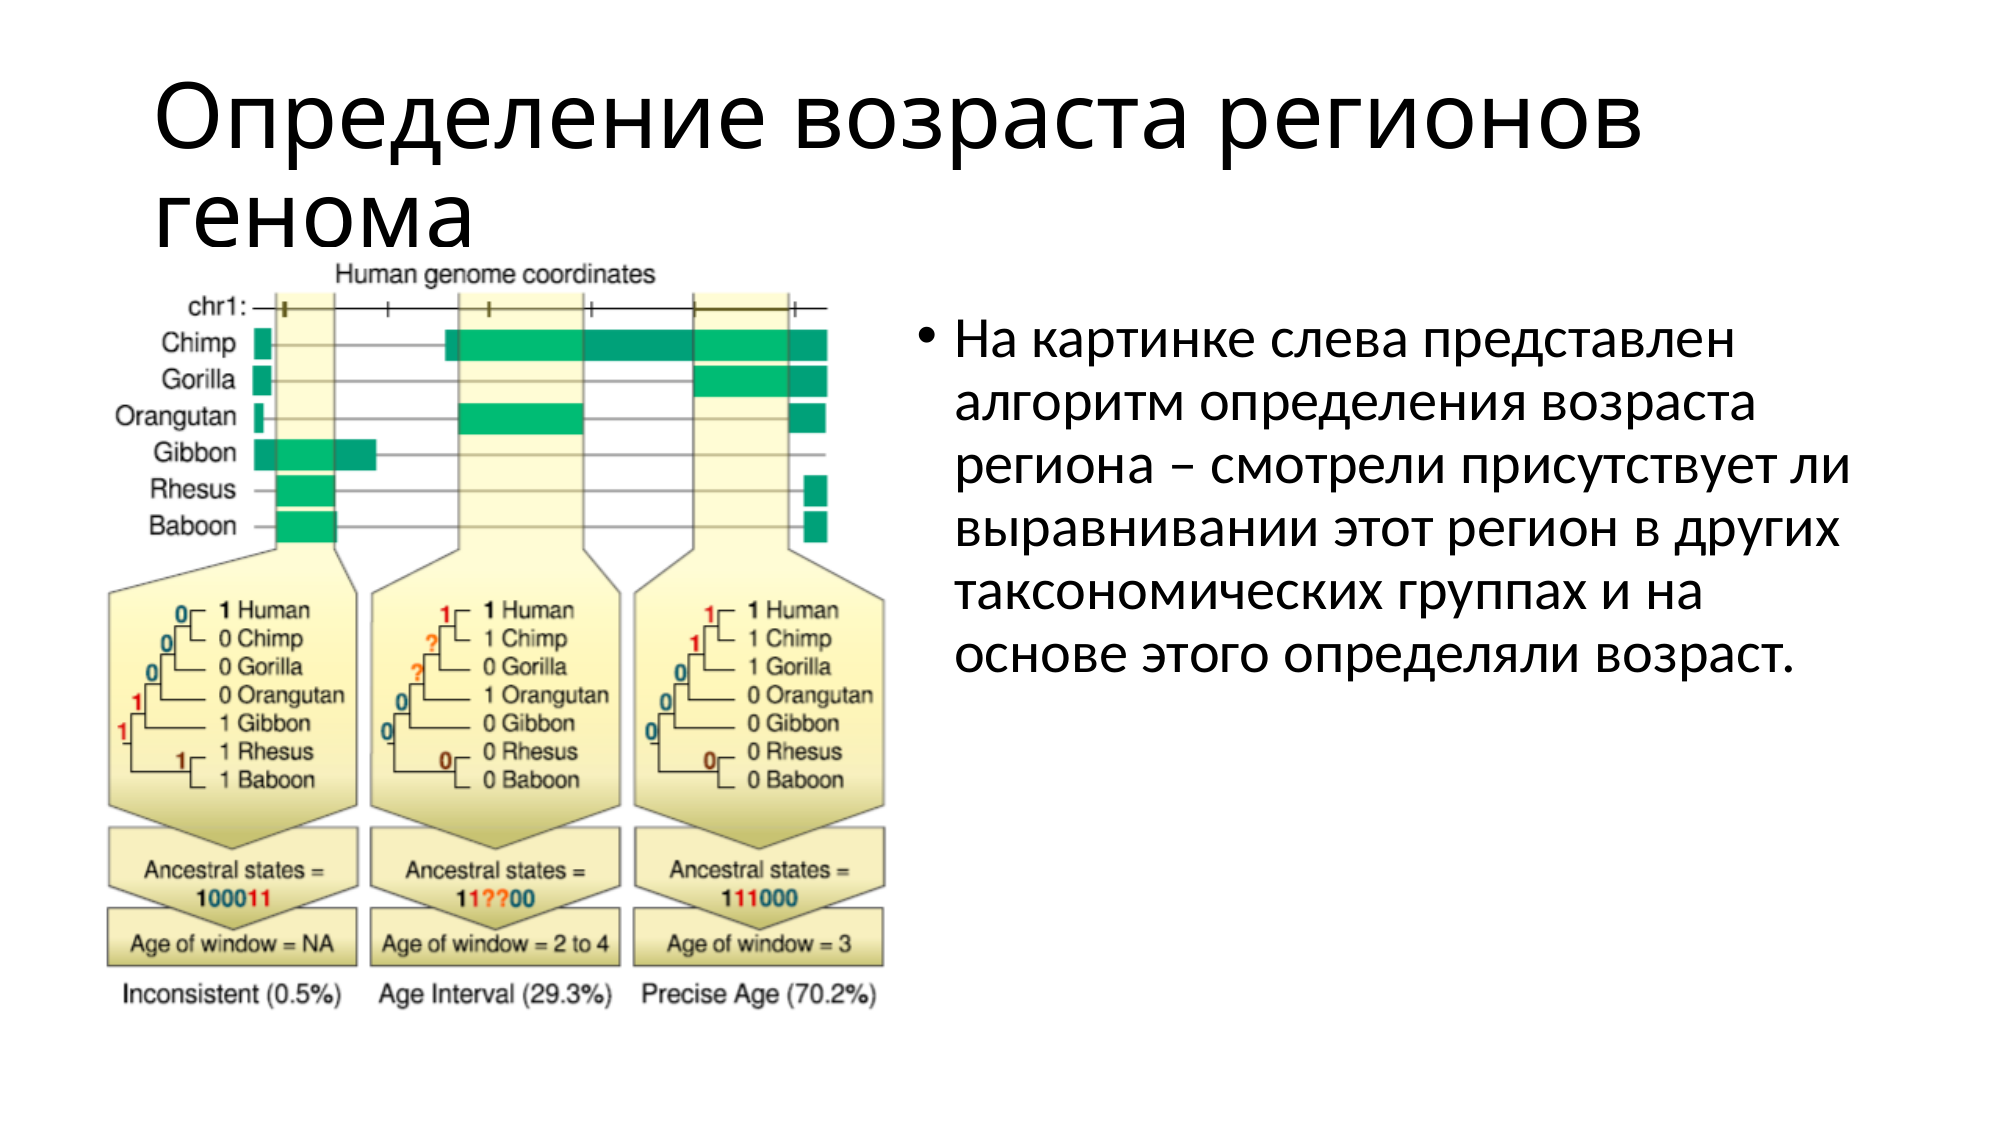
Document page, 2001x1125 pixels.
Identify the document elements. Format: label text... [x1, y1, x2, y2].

title Определение возраста регионов генома [137, 59, 1863, 278]
picture [96, 247, 902, 1037]
list На картинке слева представлен алгоритм определения возраста региона – смотрели присутствует ли выравнивании этот регион в других таксономических группах и на основе этого определяли возраст. [902, 299, 1899, 1014]
